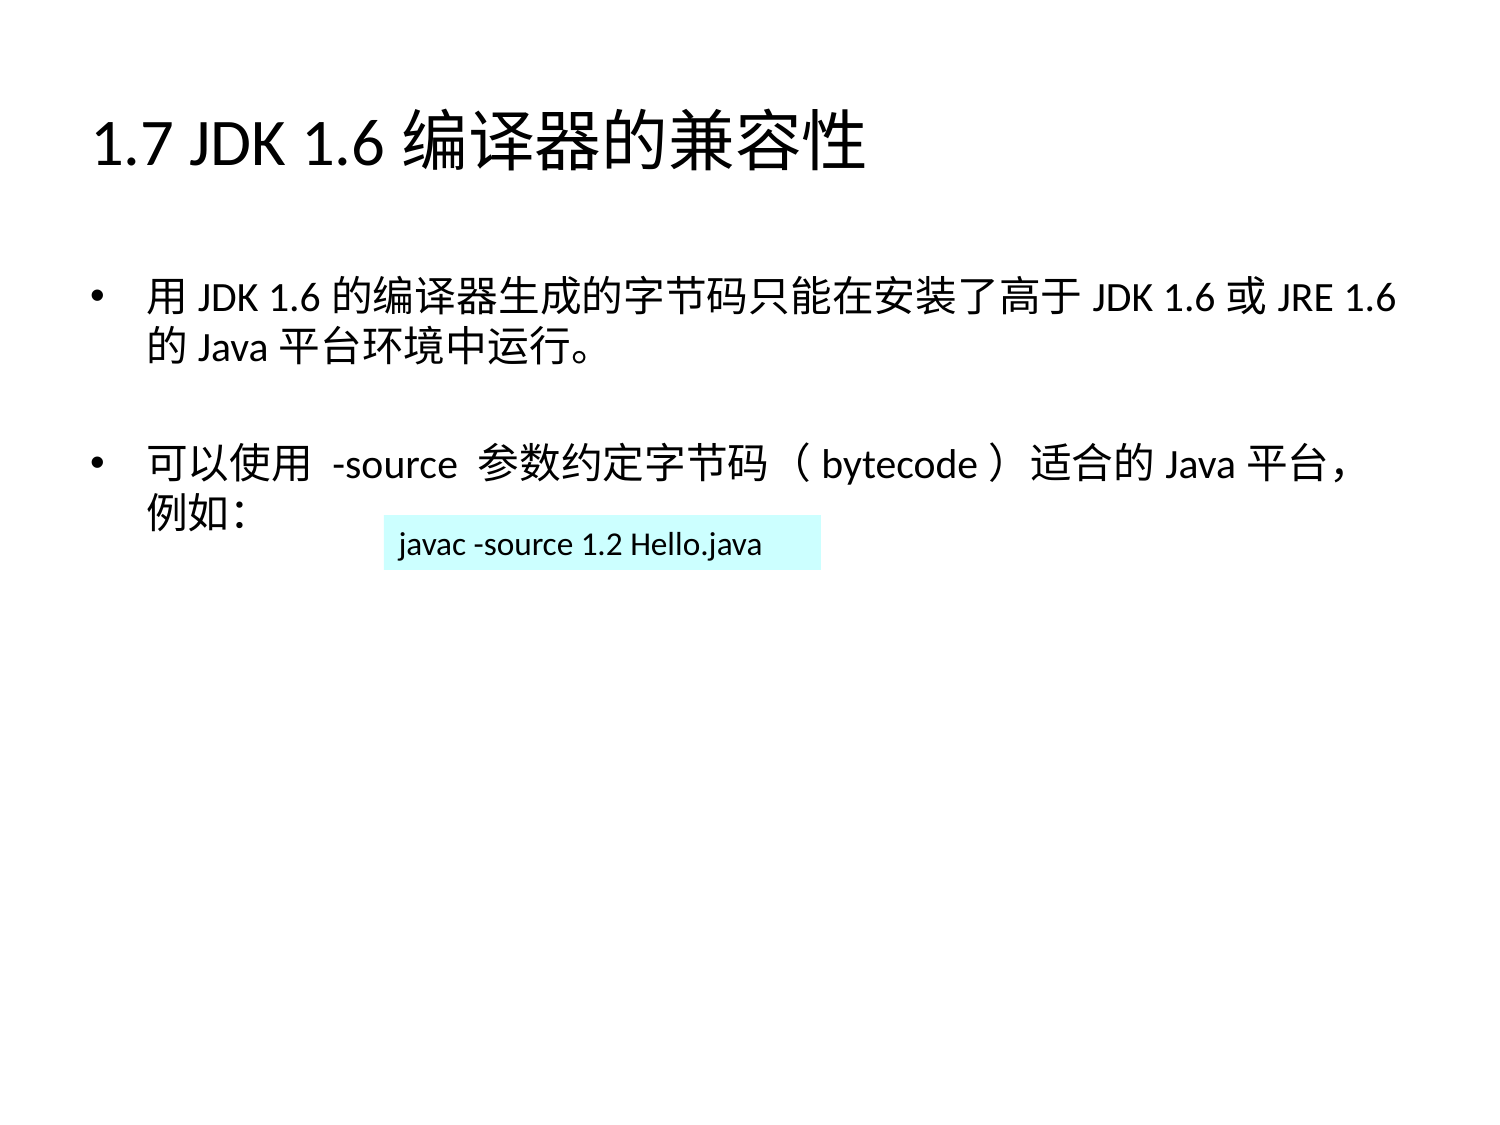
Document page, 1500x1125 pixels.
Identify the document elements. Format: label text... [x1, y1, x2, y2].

title 1.7 JDK 1.6编译器的兼容性 [75, 45, 1425, 233]
text_box javac -source 1.2 Hello.java [383, 515, 821, 570]
list 用JDK 1.6的编译器生成的字节码只能在安装了高于JDK 1.6或JRE 1.6的Java平台环境中运行。 可以使用 -source 参数约定字节码（bytecode）适合的Java平台，例如： [75, 262, 1425, 1005]
